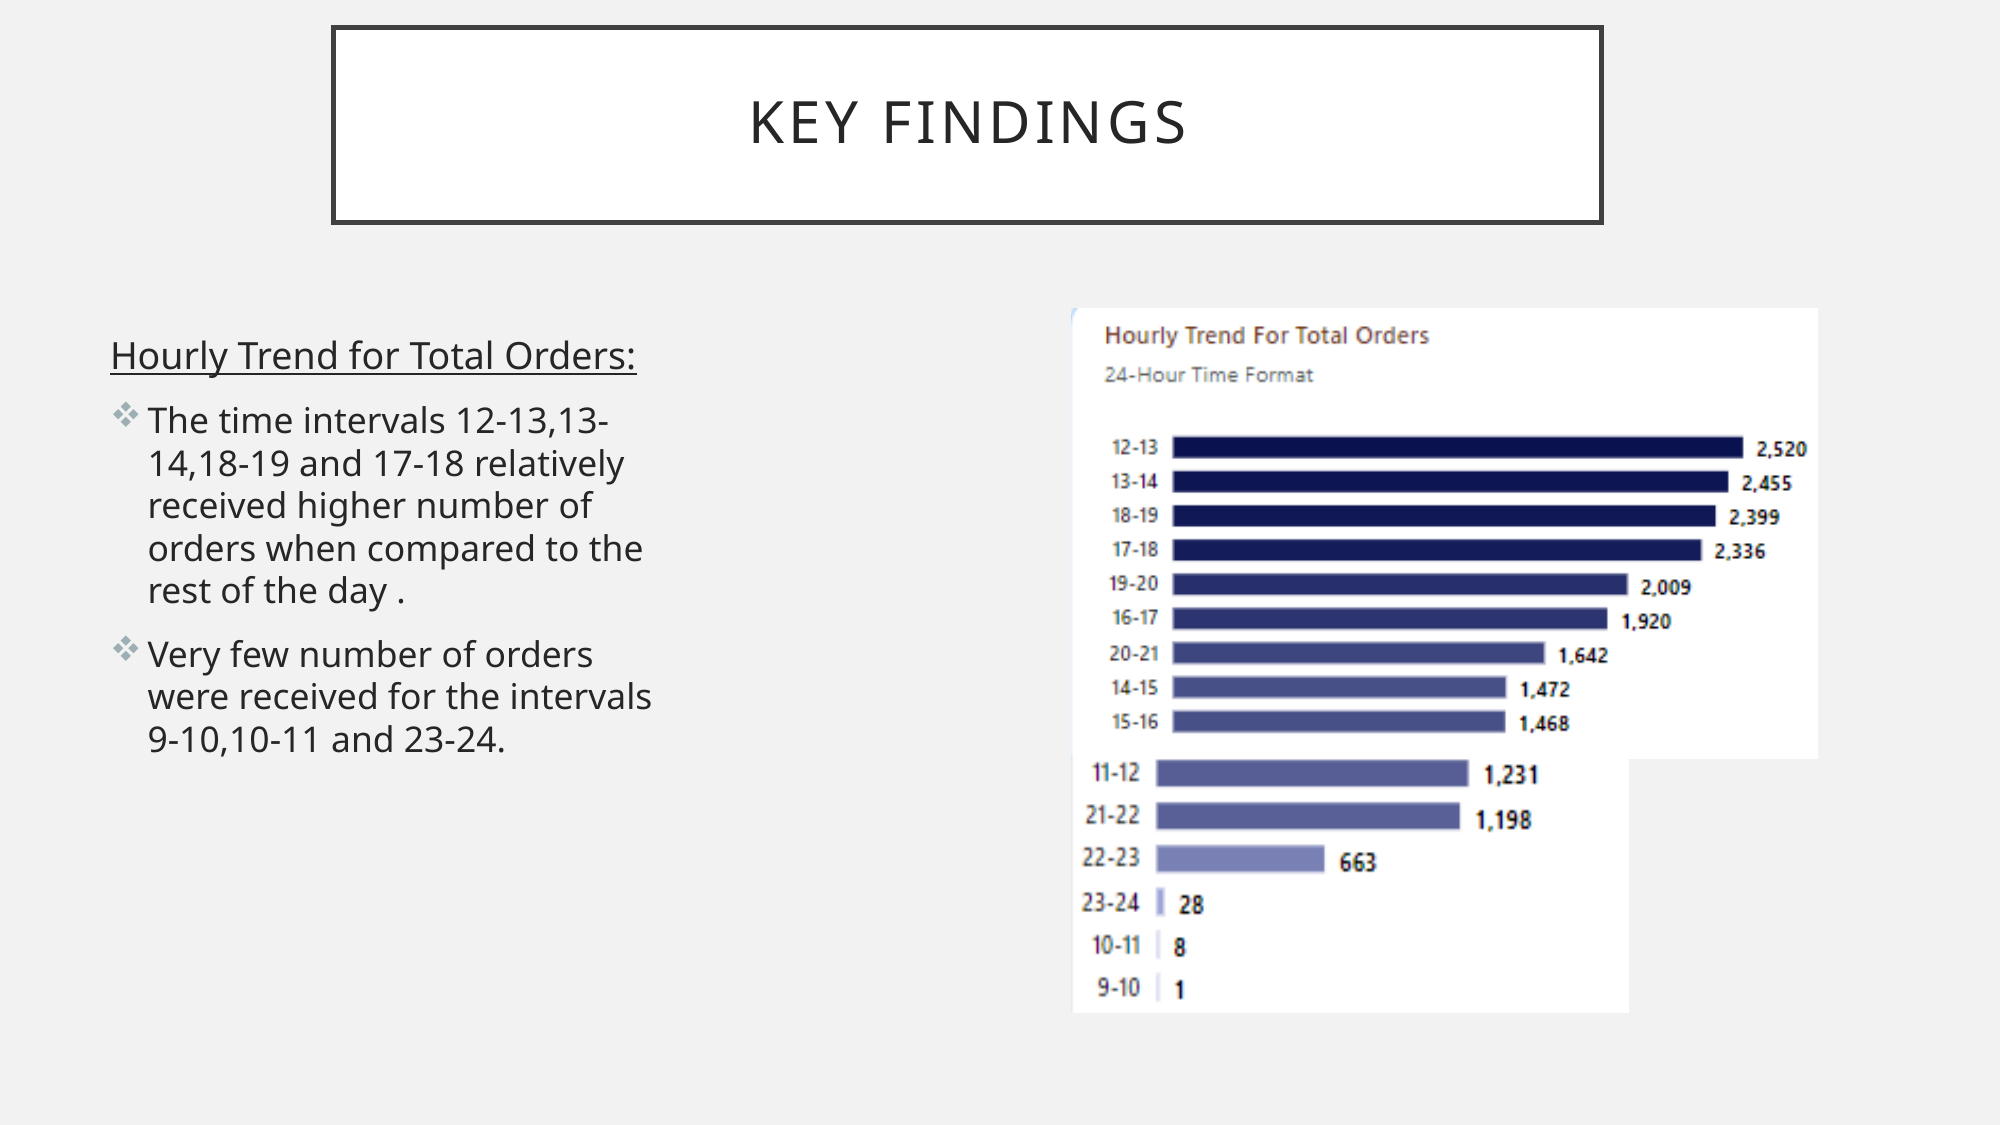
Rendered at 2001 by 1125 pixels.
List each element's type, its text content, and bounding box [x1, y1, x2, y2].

picture [1071, 308, 1818, 1013]
title Key Findings [331, 25, 1604, 225]
list Hourly Trend for Total Orders: The time intervals 12-13,13-14,18-19 and 17-18 relatively received higher number of orders when compared to the rest of the day . Very few number of orders were received for the intervals 9-10,10-11 and 23-24. [94, 324, 670, 1039]
